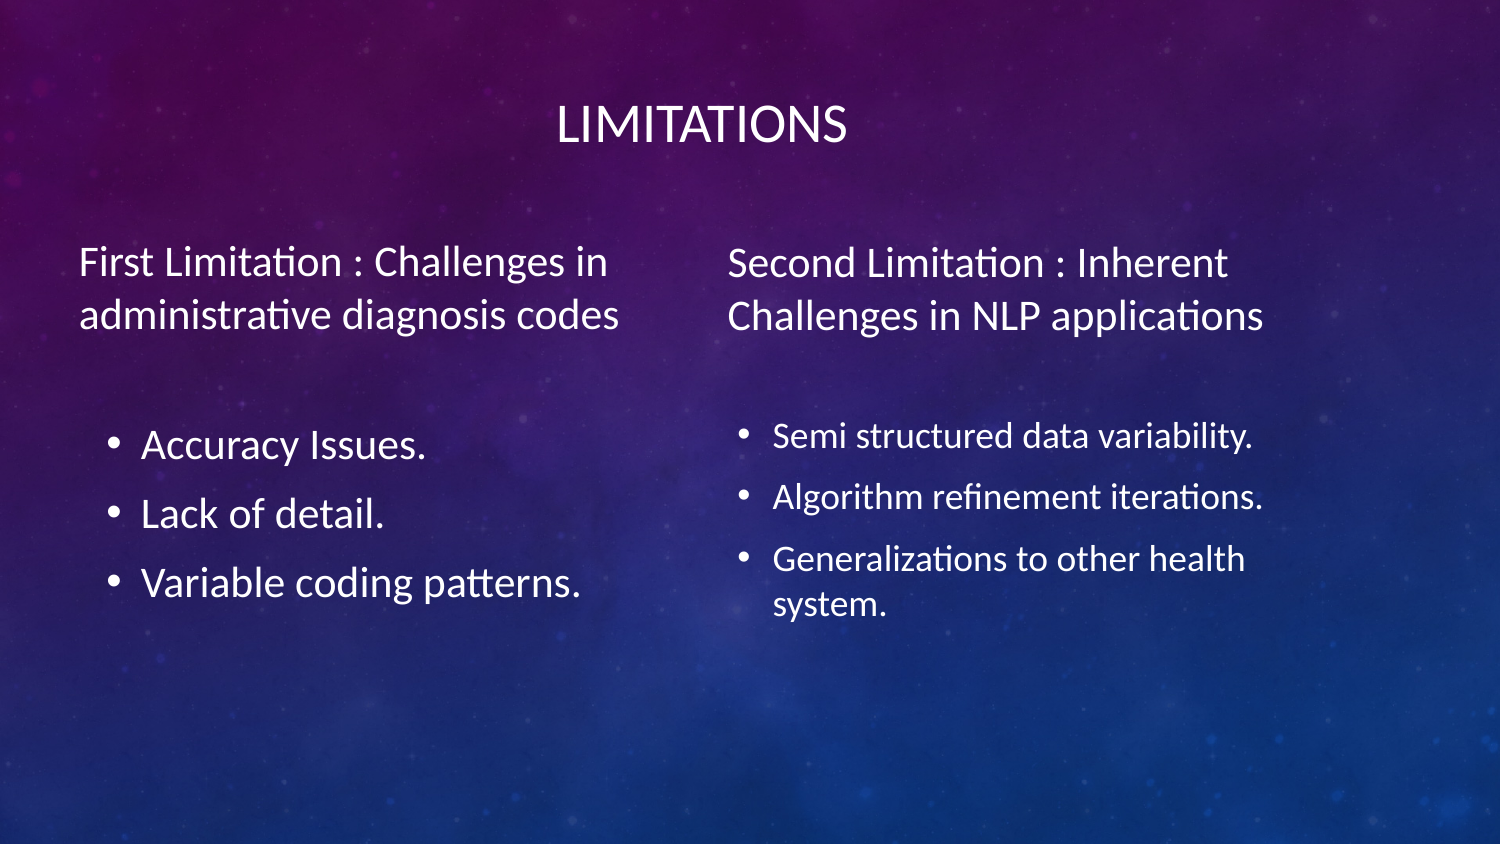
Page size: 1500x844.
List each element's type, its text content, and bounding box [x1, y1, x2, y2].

title LIMITATIONS [111, 75, 1331, 165]
list First Limitation : Challenges in administrative diagnosis codes [67, 231, 700, 344]
list Second Limitation : Inherent Challenges in NLP applications [716, 207, 1331, 345]
list Semi structured data variability. Algorithm refinement iterations. Generalizations to other health system. [726, 405, 1331, 713]
picture [0, 0, 1500, 844]
list Accuracy Issues. Lack of detail. Variable coding patterns. [94, 410, 700, 713]
